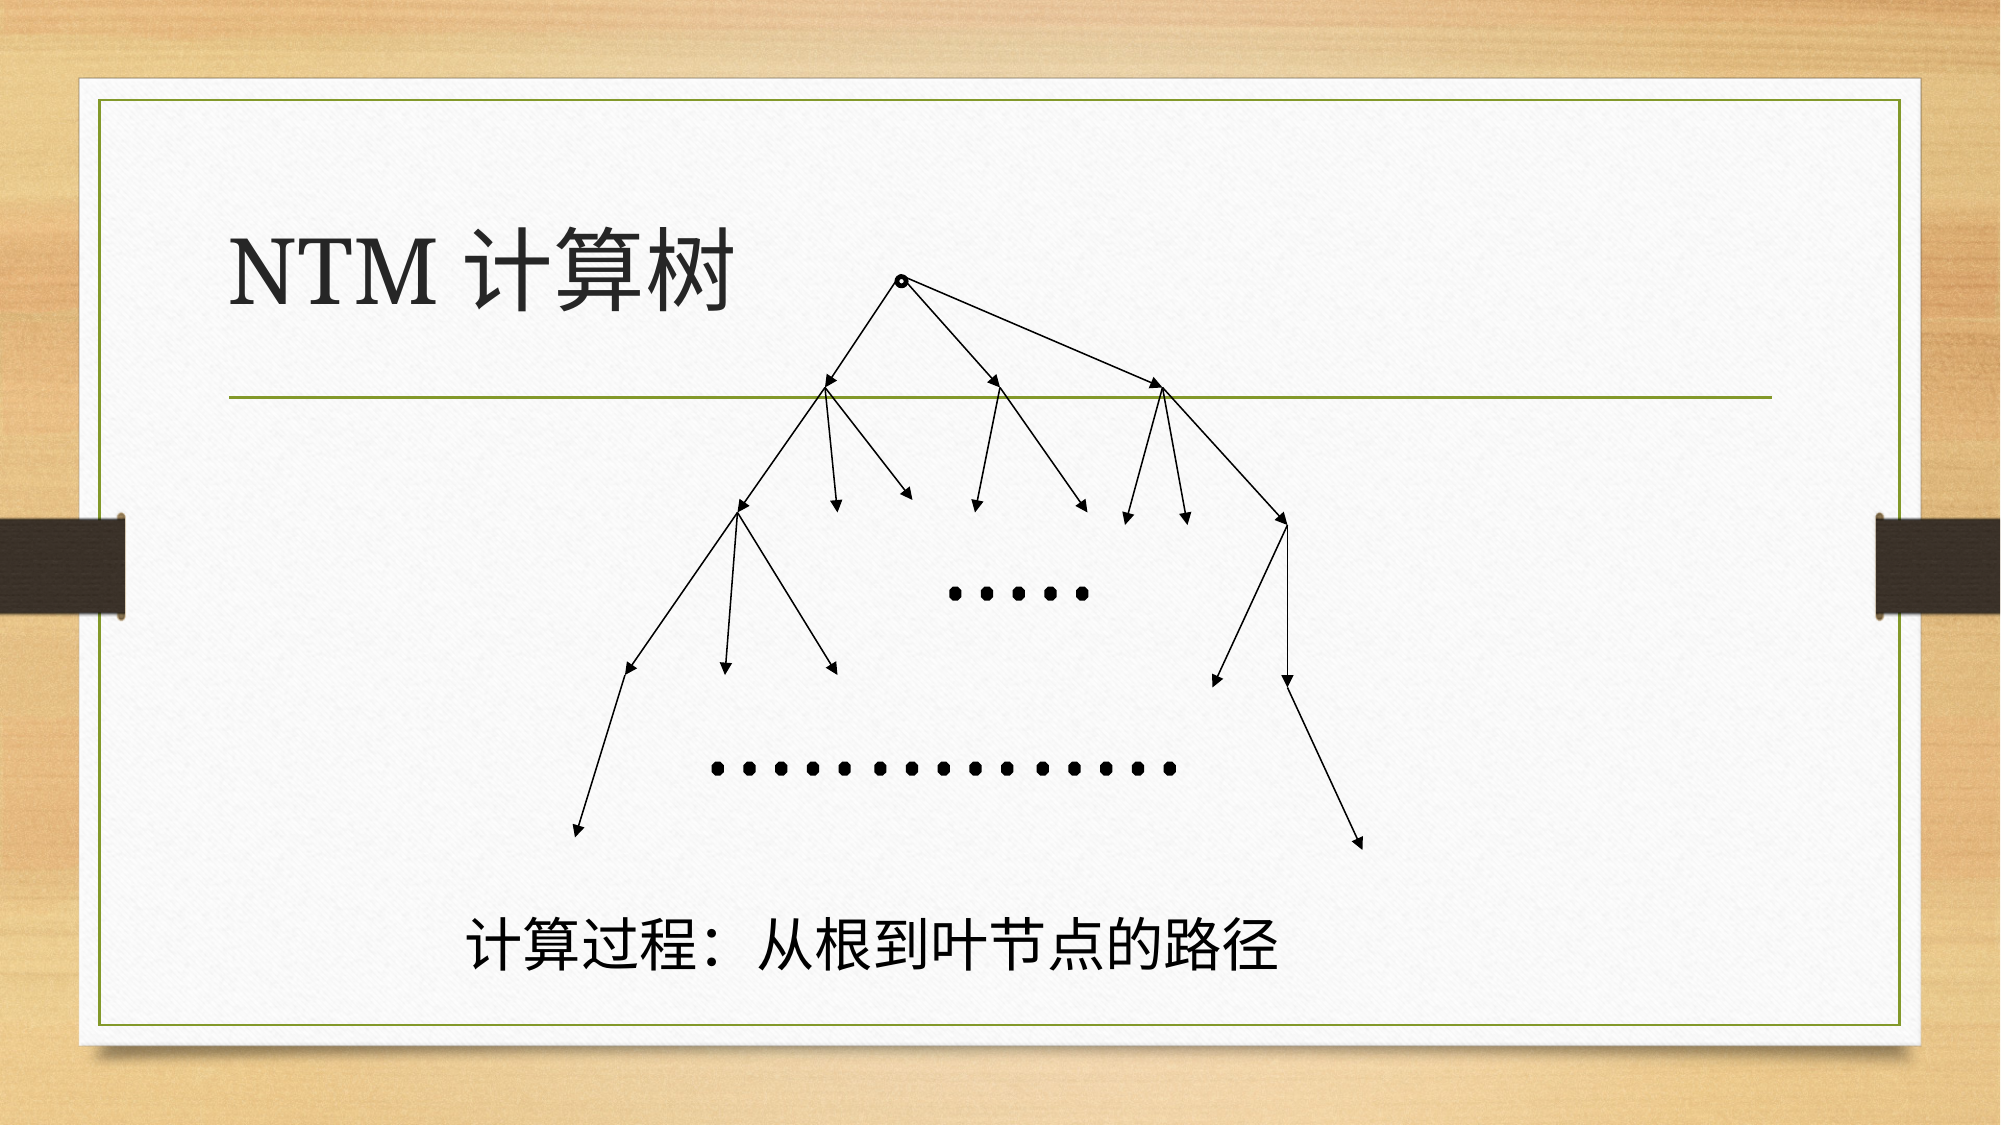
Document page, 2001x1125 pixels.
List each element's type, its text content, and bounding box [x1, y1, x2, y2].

title NTM计算树 [212, 161, 1788, 375]
text_box 计算过程：从根到叶节点的路径 [450, 900, 1550, 986]
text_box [624, 512, 1288, 688]
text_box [574, 674, 1363, 851]
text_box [737, 387, 1288, 512]
picture [0, 0, 2001, 1125]
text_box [824, 274, 1163, 387]
